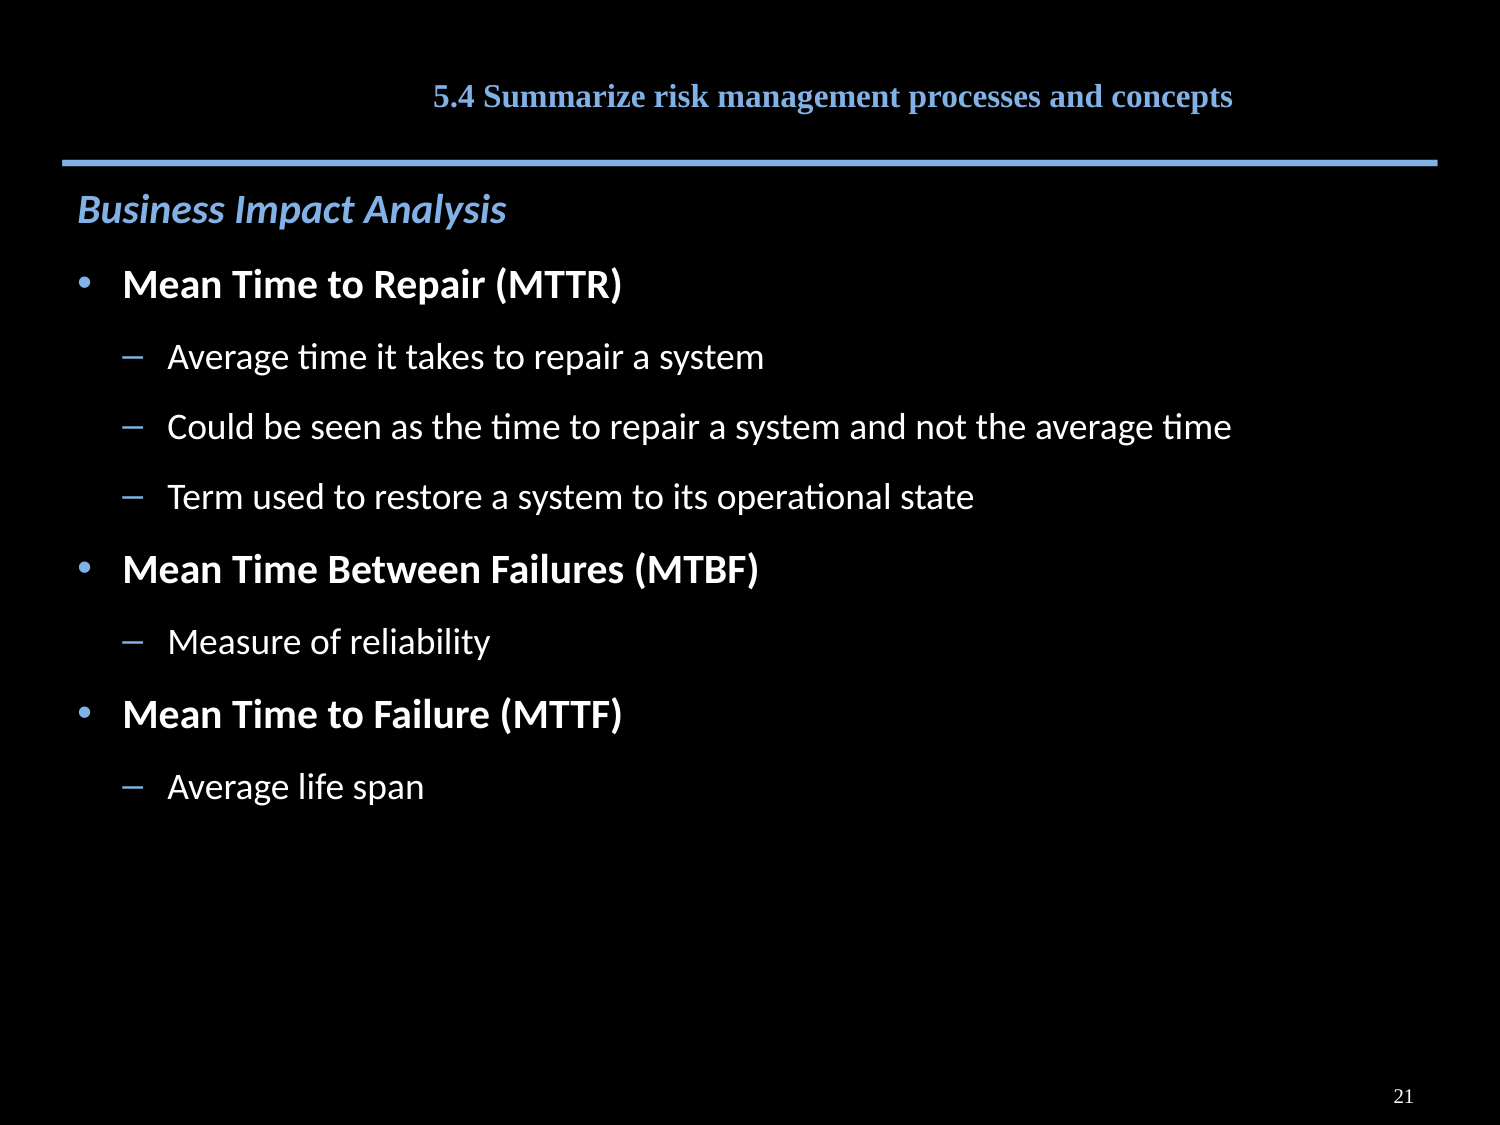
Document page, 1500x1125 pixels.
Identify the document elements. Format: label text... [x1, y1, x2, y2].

list Business Impact Analysis Mean Time to Repair (MTTR) Average time it takes to repair a system Could be seen as the time to repair a system and not the average time Term used to restore a system to its operational state Mean Time Between Failures (MTBF) Measure of reliability Mean Time to Failure (MTTF) Average life span [62, 174, 1438, 1050]
title 5.4 Summarize risk management processes and concepts [227, 12, 1440, 175]
slide_number 21 [1310, 1070, 1499, 1121]
